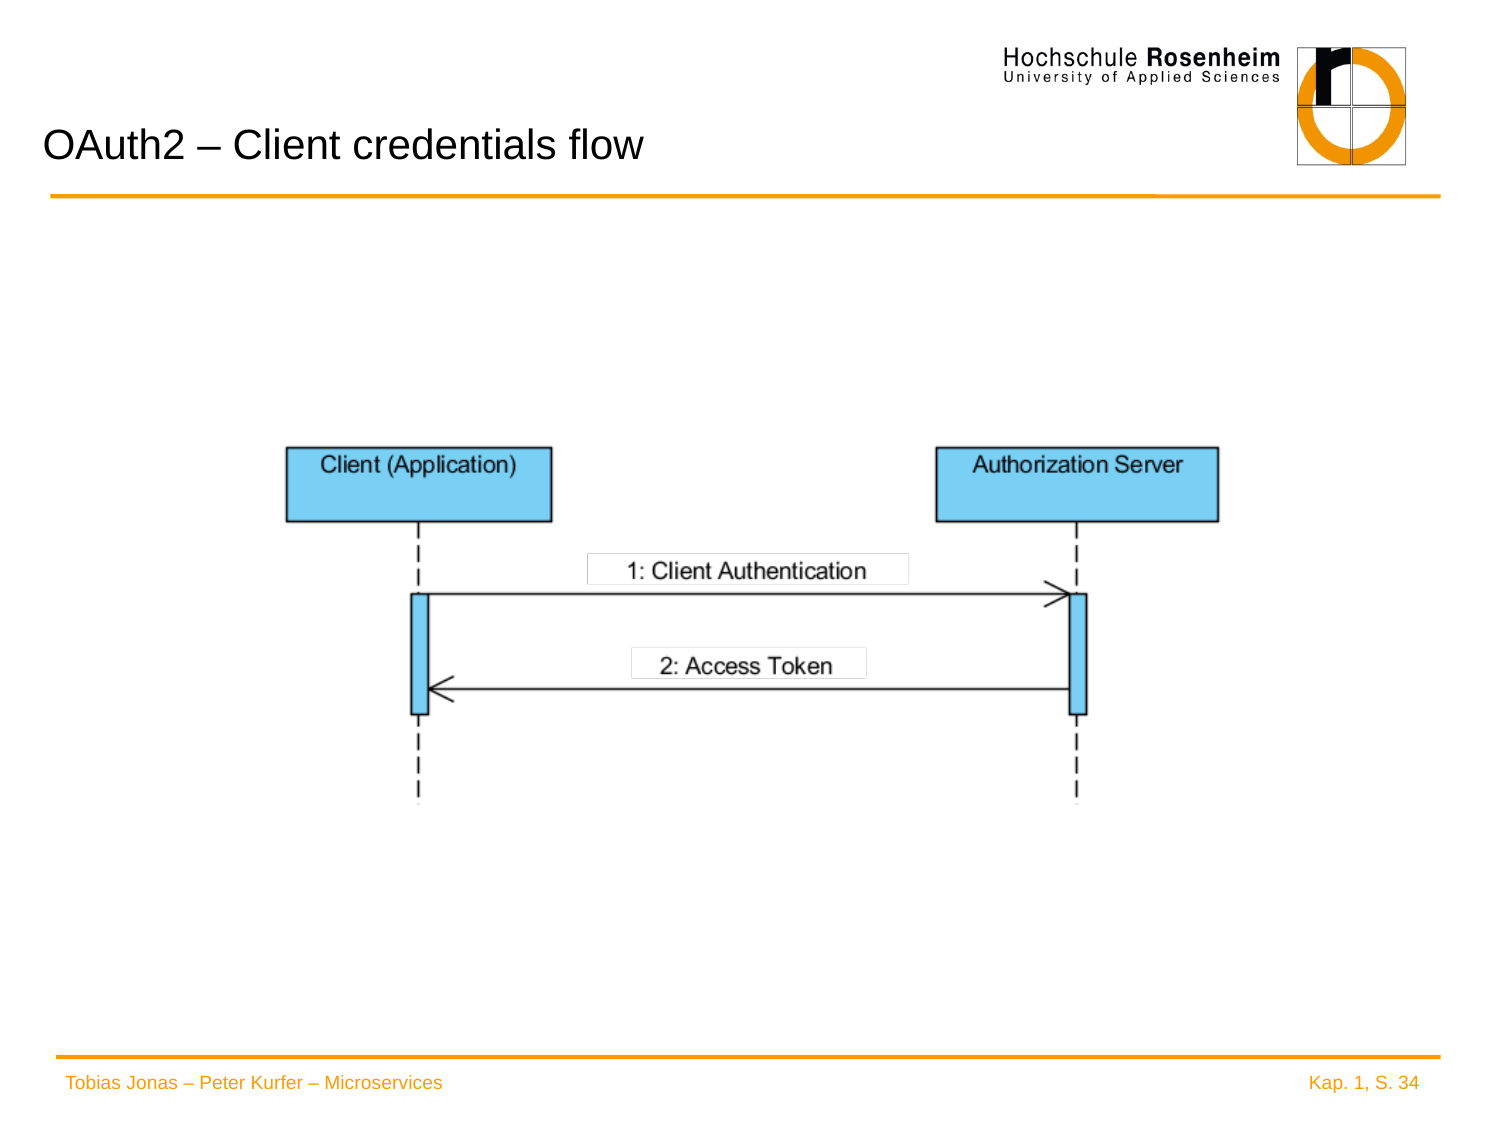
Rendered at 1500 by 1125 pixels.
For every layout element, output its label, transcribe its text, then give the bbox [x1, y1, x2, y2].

picture [1003, 45, 1407, 167]
title OAuth2 – Client credentials flow [42, 41, 987, 168]
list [282, 443, 1230, 812]
